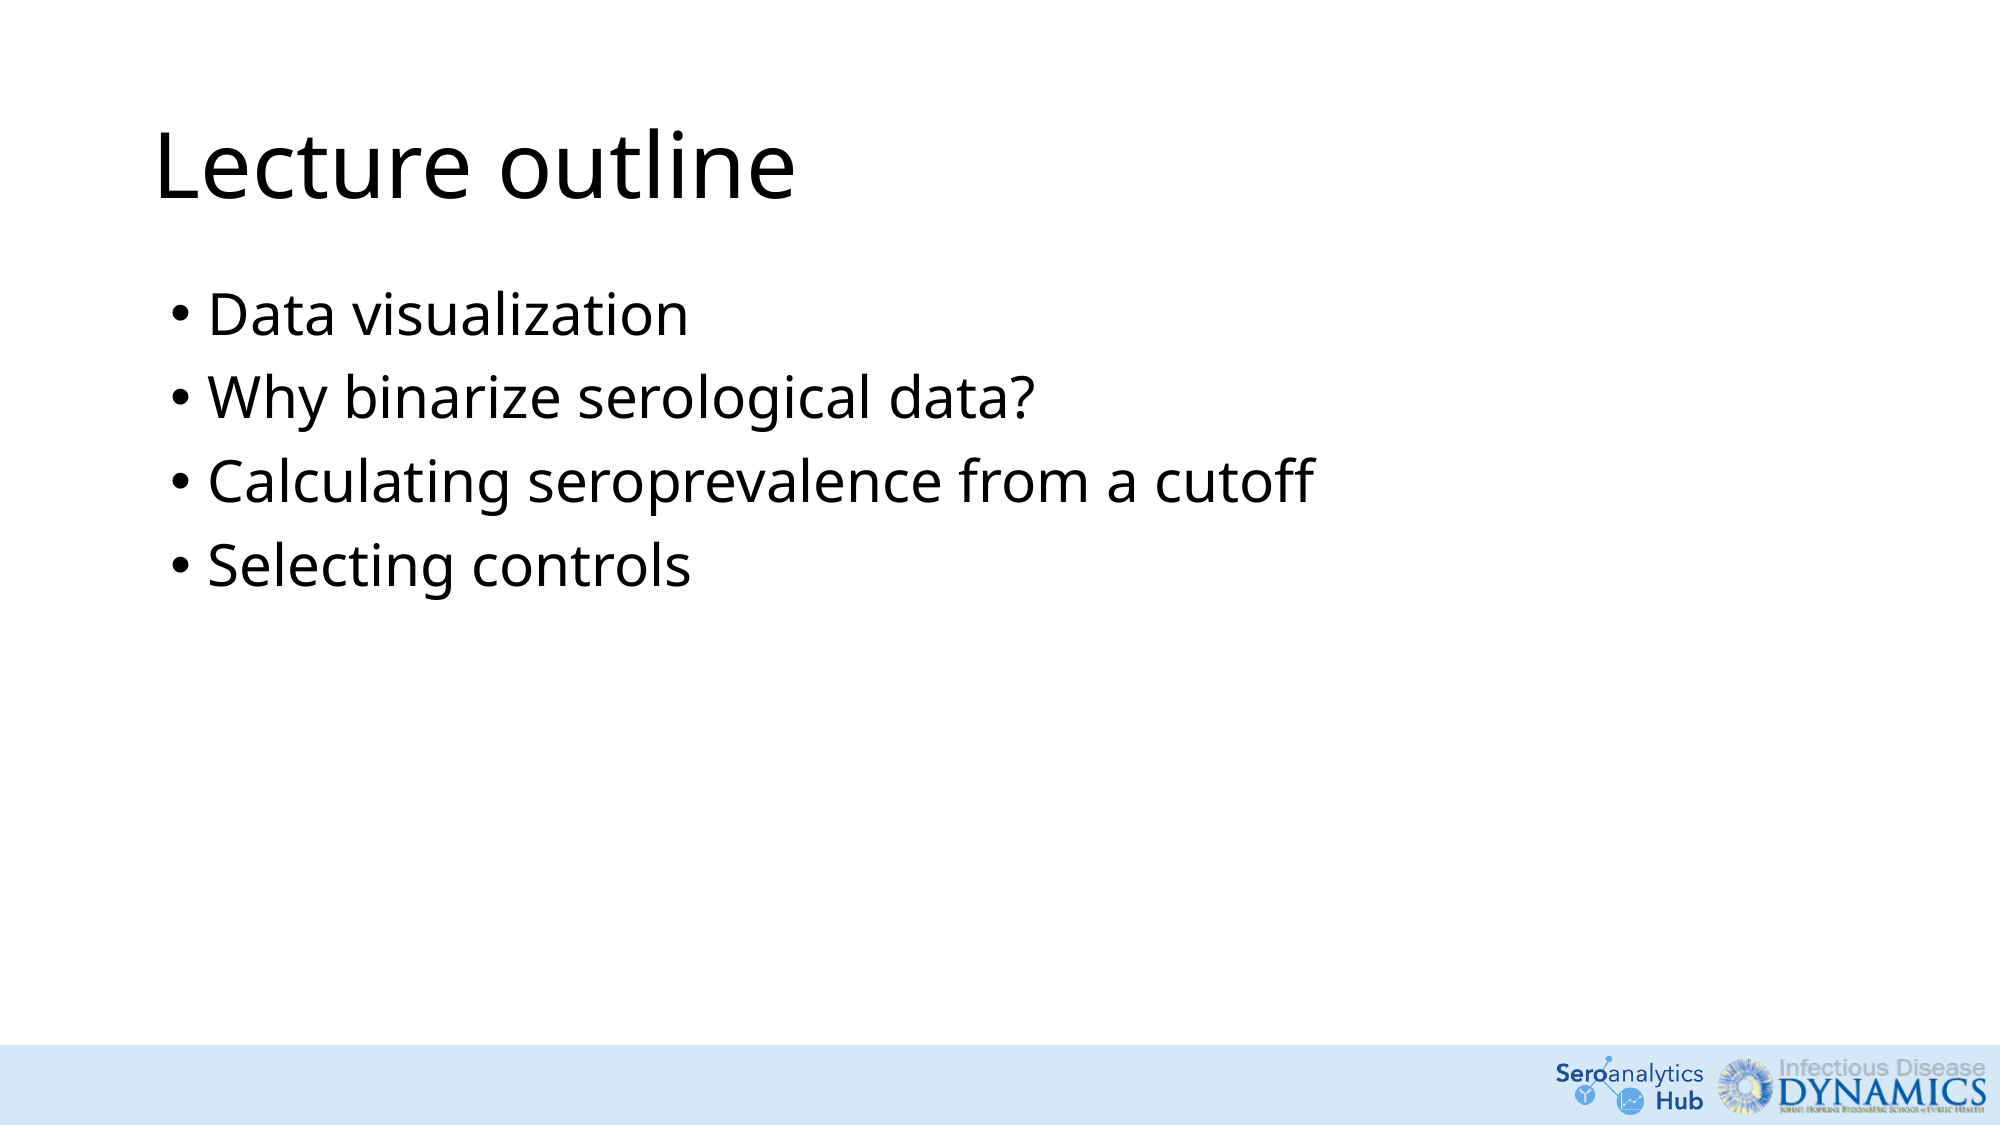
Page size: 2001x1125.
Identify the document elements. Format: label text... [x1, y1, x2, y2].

picture [1719, 1059, 1986, 1115]
title Lecture outline [137, 59, 1863, 278]
list Data visualization Why binarize serological data? Calculating seroprevalence from a cutoff Selecting controls [155, 277, 1402, 992]
